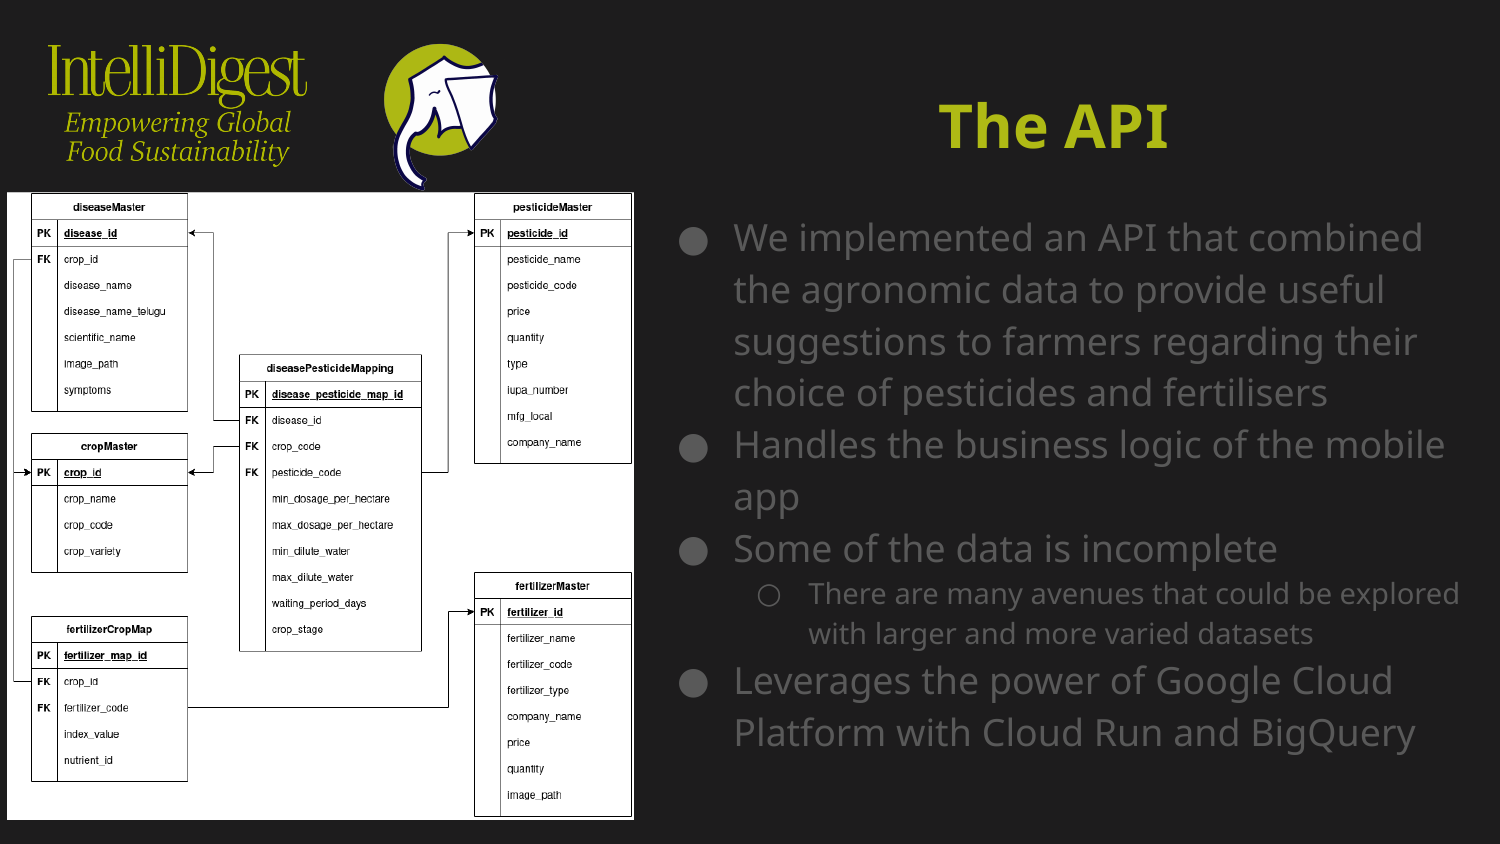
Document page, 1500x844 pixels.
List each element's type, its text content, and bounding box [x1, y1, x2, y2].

list We implemented an API that combined the agronomic data to provide useful suggestions to farmers regarding their choice of pesticides and fertilisers Handles the business logic of the mobile app Some of the data is incomplete There are many avenues that could be explored with larger and more varied datasets Leverages the power of Google Cloud Platform with Cloud Run and BigQuery [643, 192, 1479, 820]
picture [47, 45, 308, 168]
picture [6, 19, 635, 820]
title The API [923, 72, 1203, 167]
